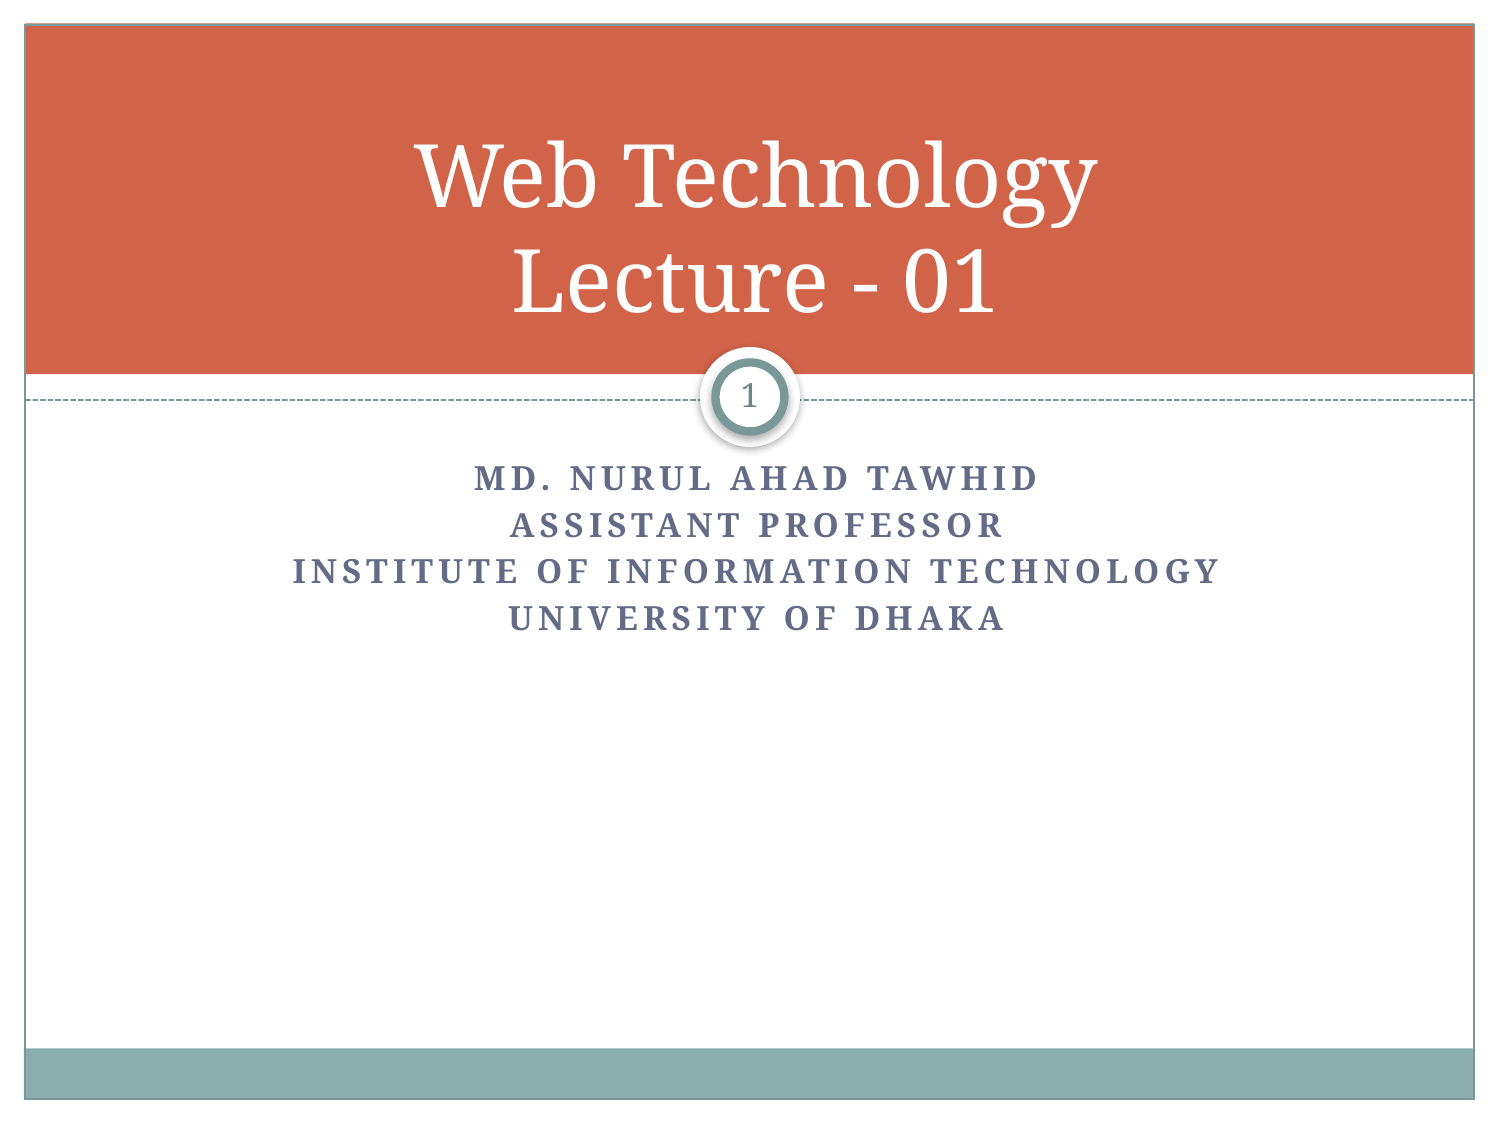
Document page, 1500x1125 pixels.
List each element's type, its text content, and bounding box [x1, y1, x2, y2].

slide_number 1 [712, 360, 788, 434]
title Web Technology Lecture - 01 [118, 87, 1394, 338]
text_box Md. Nurul ahad tawhid Assistant Professor Institute of information technology University of dhaka [224, 449, 1288, 725]
